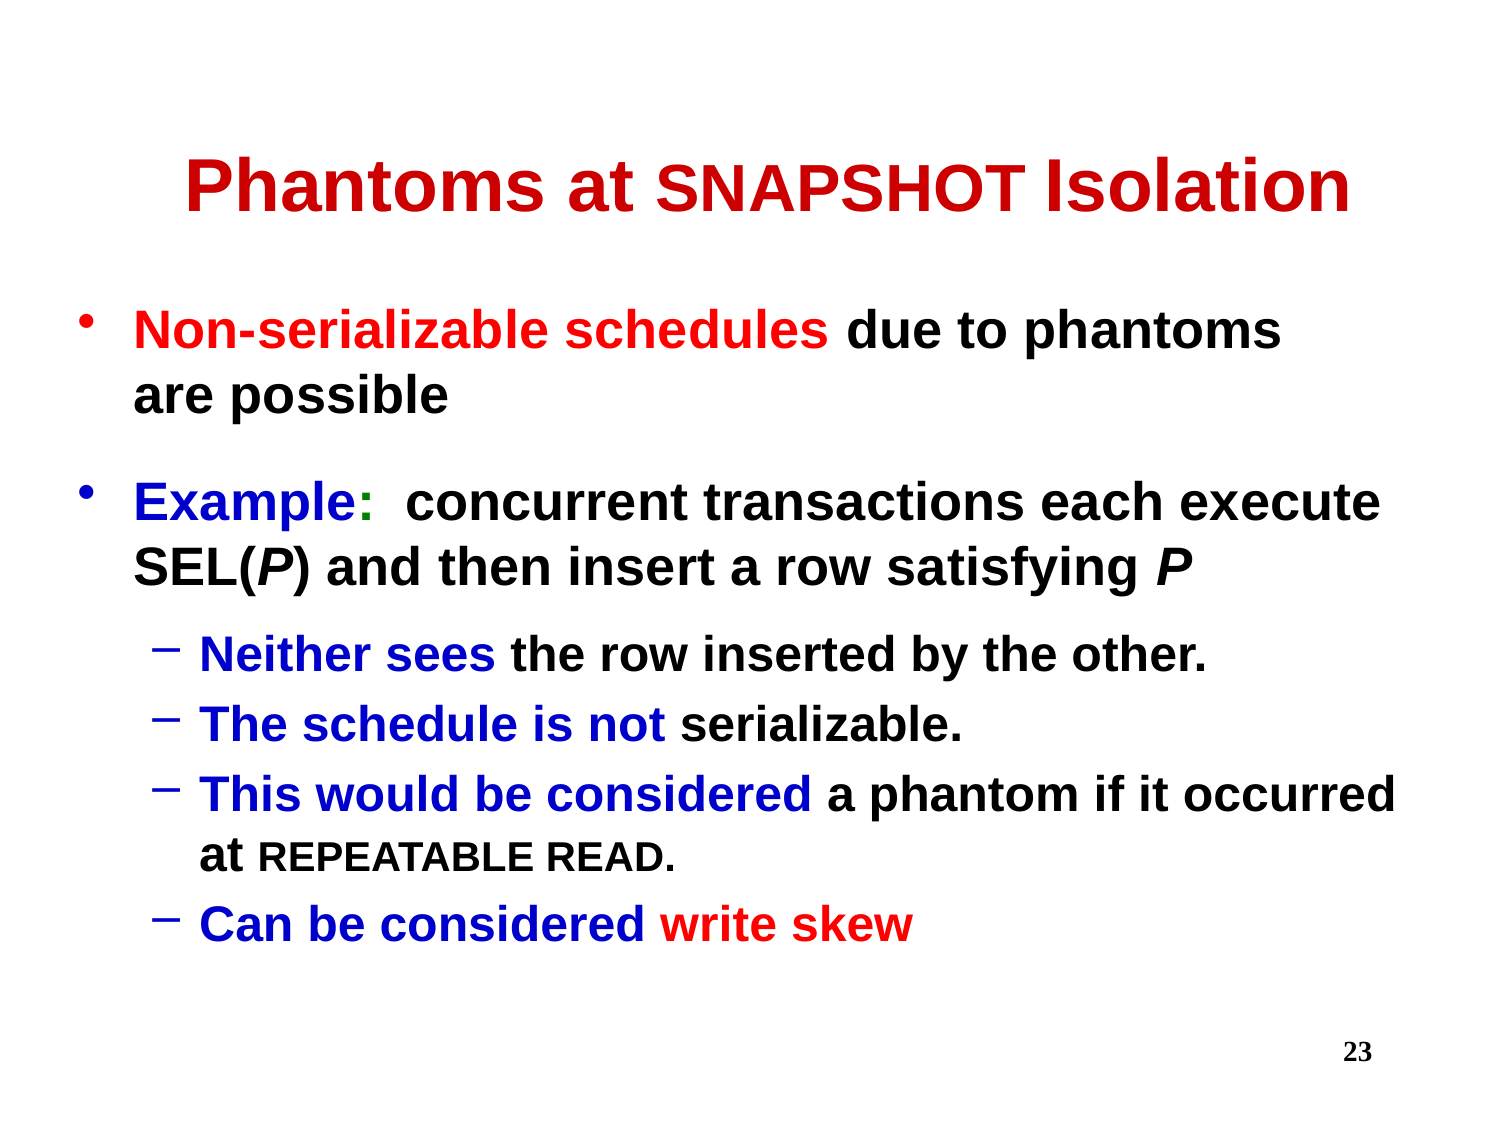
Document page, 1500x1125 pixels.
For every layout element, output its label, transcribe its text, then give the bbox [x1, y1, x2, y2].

list Non-serializable schedules due to phantoms are possible Example: concurrent transactions each execute SEL(P) and then insert a row satisfying P Neither sees the row inserted by the other. The schedule is not serializable. This would be considered a phantom if it occurred at REPEATABLE READ. Can be considered write skew [62, 287, 1438, 960]
text_box [1074, 1024, 1388, 1100]
title Phantoms at SNAPSHOT Isolation [112, 99, 1426, 263]
